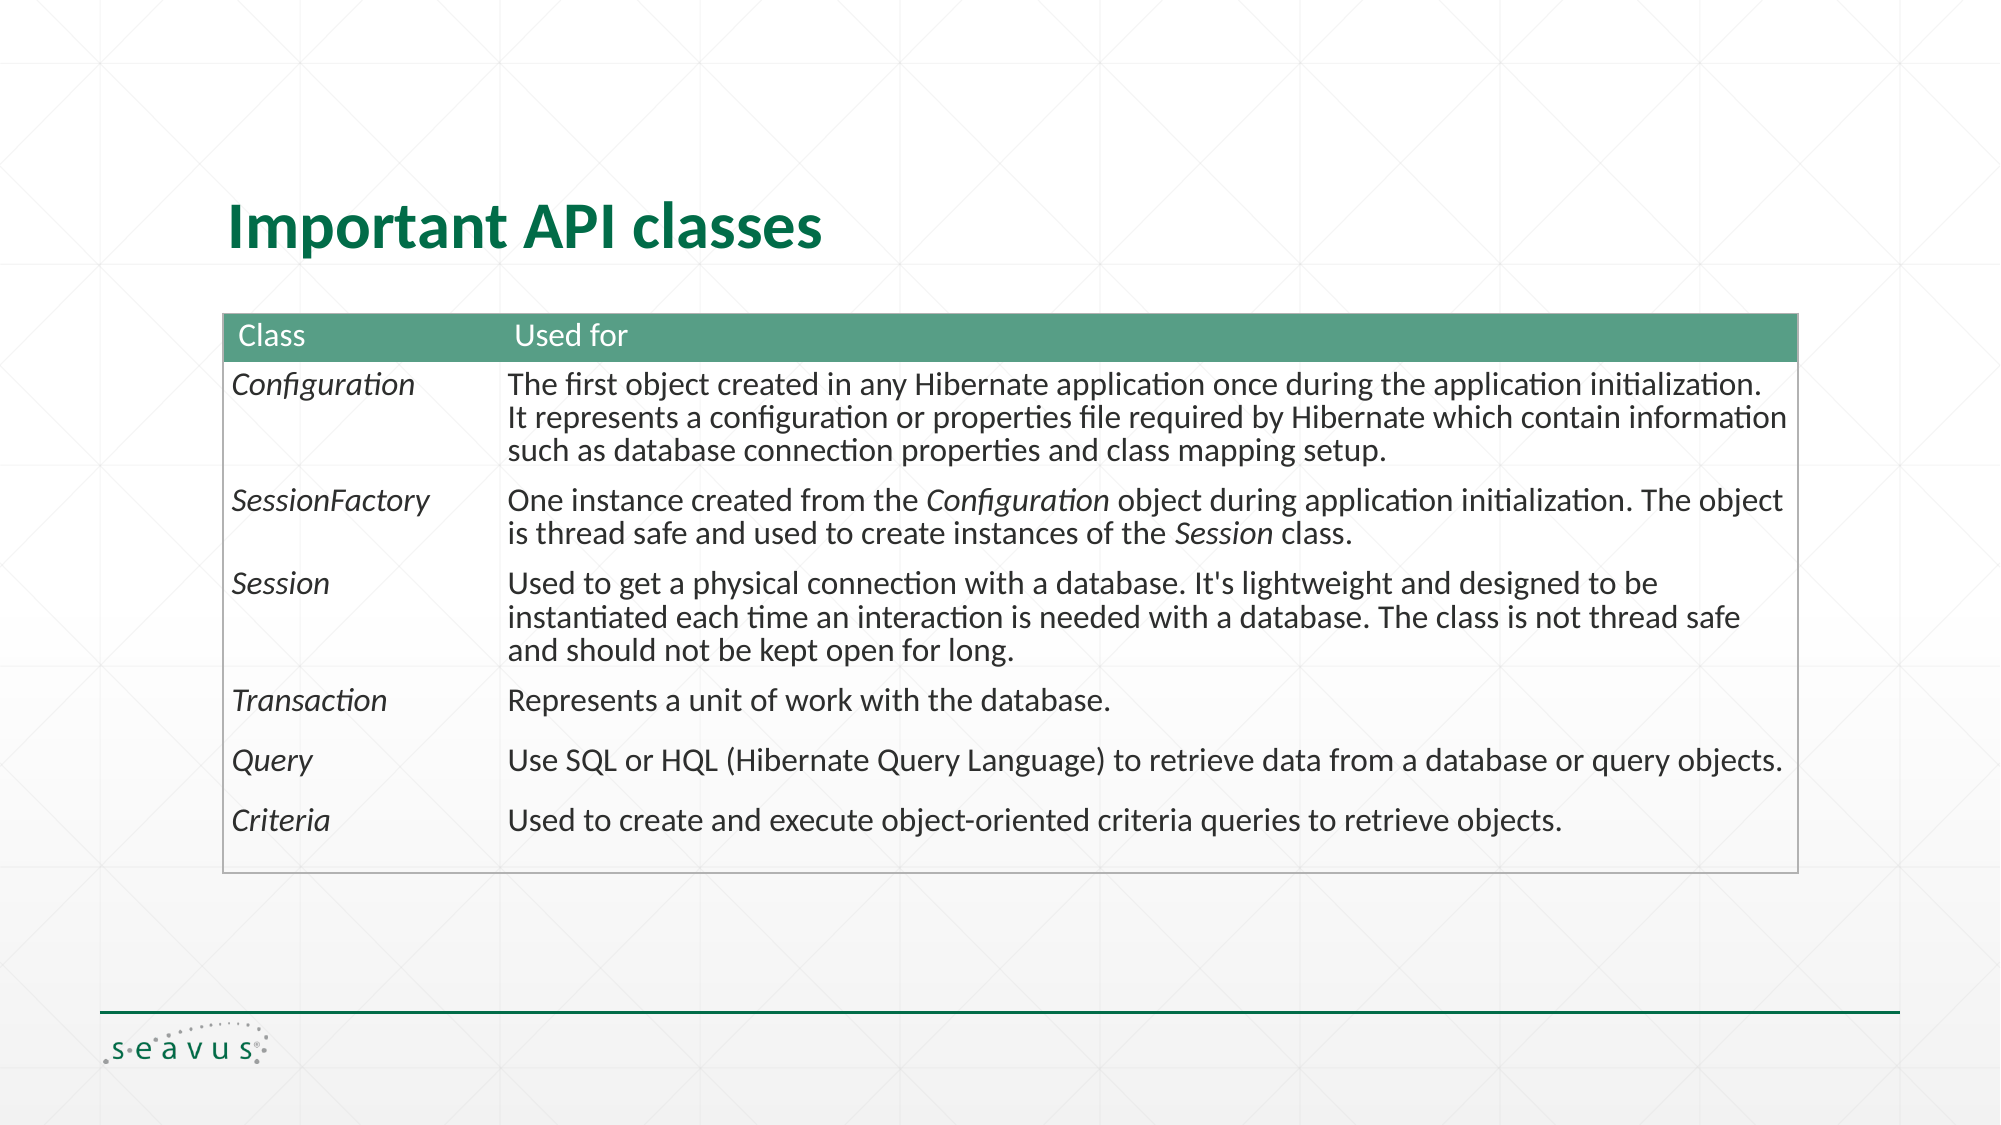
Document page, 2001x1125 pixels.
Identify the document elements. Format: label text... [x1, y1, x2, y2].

table_header Class [224, 314, 499, 362]
table_header Used for [499, 314, 1797, 362]
table_cell One instance created from the Configuration object during application initialization. The object is thread safe and used to create instances of the Session class. [499, 478, 1797, 561]
title Important API classes [212, 82, 1788, 271]
table_cell Used to create and execute object-oriented criteria queries to retrieve objects. [499, 798, 1797, 872]
table_cell Session [224, 561, 499, 678]
table_cell Criteria [224, 798, 499, 872]
table_cell SessionFactory [224, 478, 499, 561]
table_cell Configuration [224, 362, 499, 478]
table_cell Use SQL or HQL (Hibernate Query Language) to retrieve data from a database or query objects. [499, 738, 1797, 798]
table_cell The first object created in any Hibernate application once during the application initialization. It represents a configuration or properties file required by Hibernate which contain information such as database connection properties and class mapping setup. [499, 362, 1797, 478]
picture [103, 1022, 268, 1064]
table_cell Represents a unit of work with the database. [499, 678, 1797, 738]
table_cell Query [224, 738, 499, 798]
table_cell Transaction [224, 678, 499, 738]
table_cell Used to get a physical connection with a database. It's lightweight and designed to be instantiated each time an interaction is needed with a database. The class is not thread safe and should not be kept open for long. [499, 561, 1797, 678]
